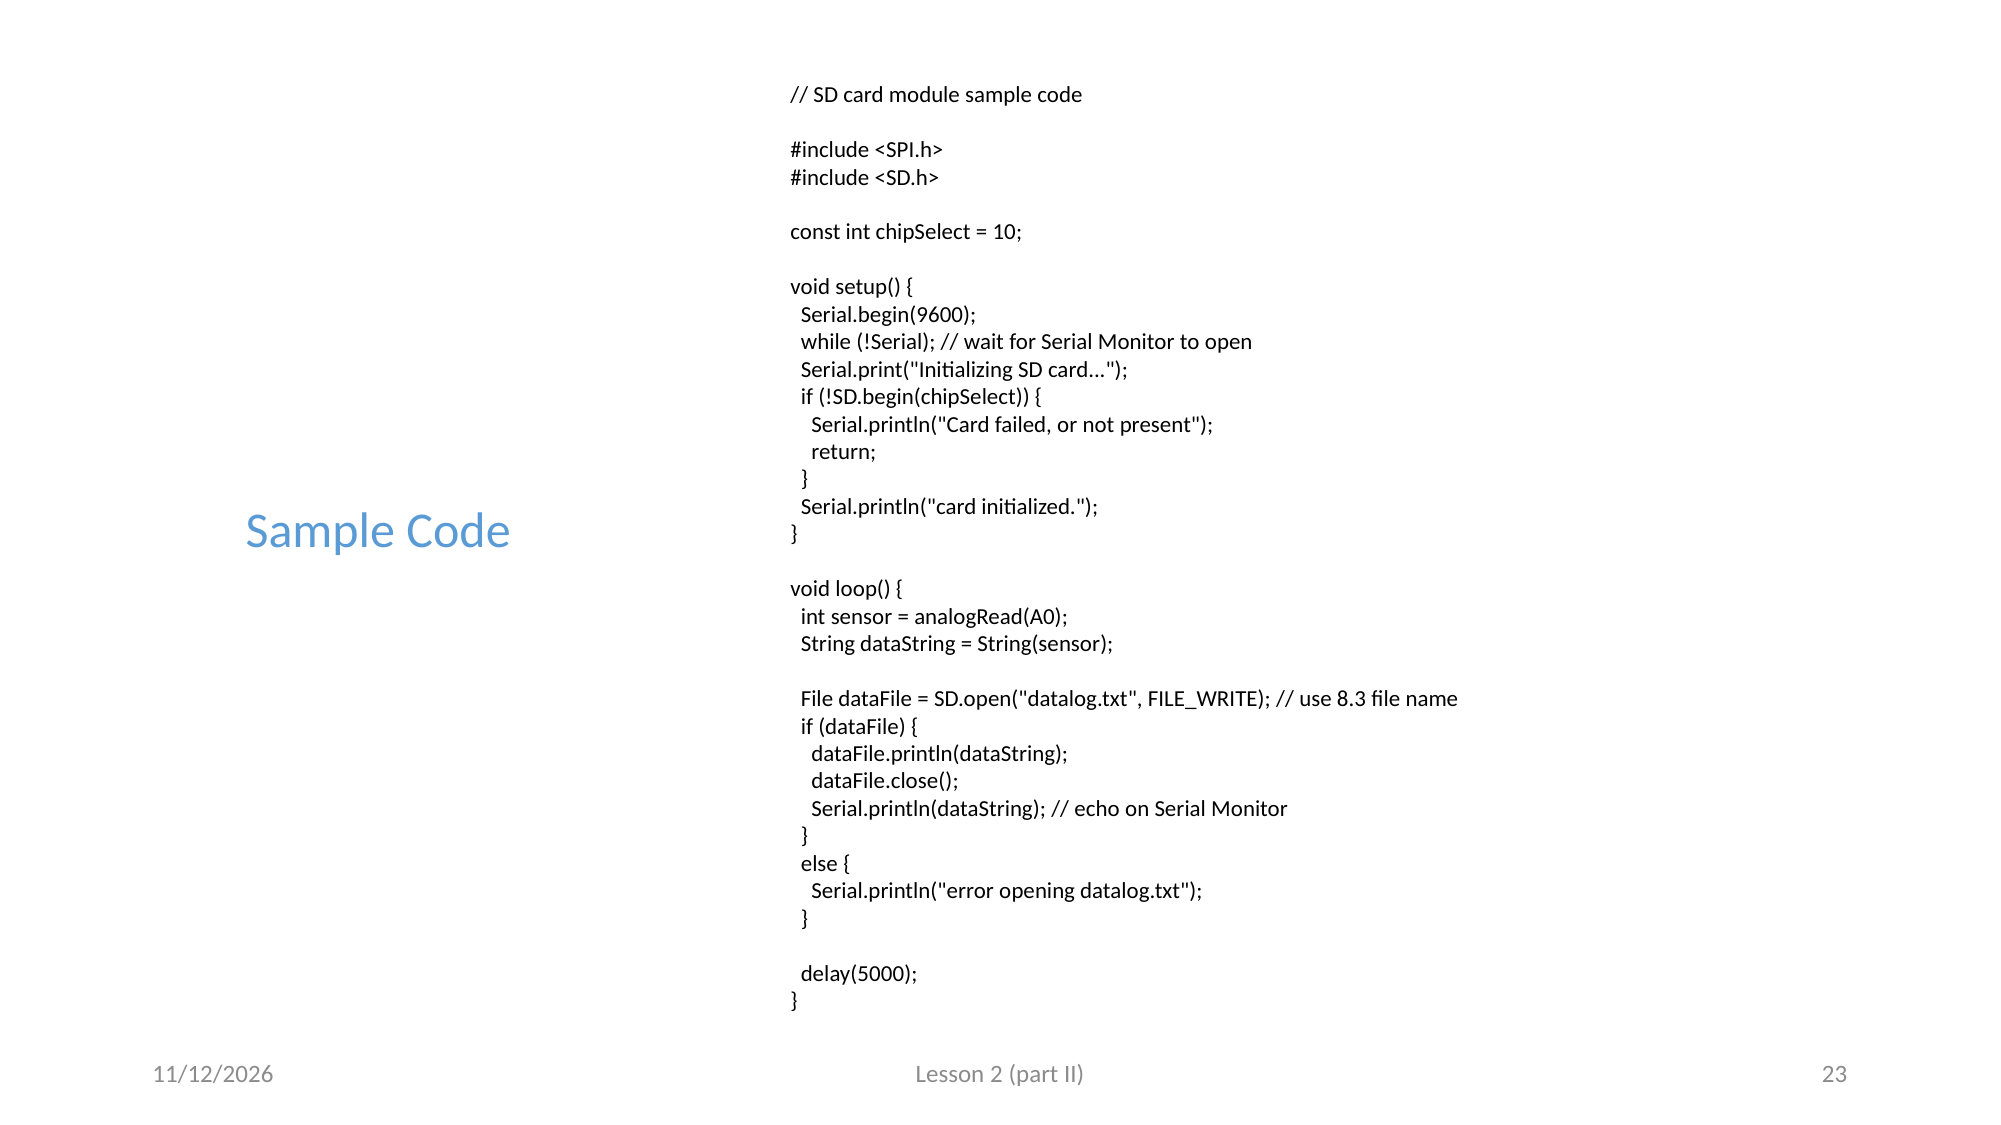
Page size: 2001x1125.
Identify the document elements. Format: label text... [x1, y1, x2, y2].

text_box // SD card module sample code #include <SPI.h> #include <SD.h> const int chipSelect = 10; void setup() { Serial.begin(9600); while (!Serial); // wait for Serial Monitor to open Serial.print("Initializing SD card..."); if (!SD.begin(chipSelect)) { Serial.println("Card failed, or not present"); return; } Serial.println("card initialized."); } void loop() { int sensor = analogRead(A0); String dataString = String(sensor); File dataFile = SD.open("datalog.txt", FILE_WRITE); // use 8.3 file name if (dataFile) { dataFile.println(dataString); dataFile.close(); Serial.println(dataString); // echo on Serial Monitor } else { Serial.println("error opening datalog.txt"); } delay(5000); } [775, 72, 1513, 1021]
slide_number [137, 1042, 588, 1103]
footer Lesson 2 (part II) [662, 1042, 1338, 1103]
text_box Sample Code [230, 489, 527, 565]
slide_number 23 [1412, 1042, 1863, 1103]
